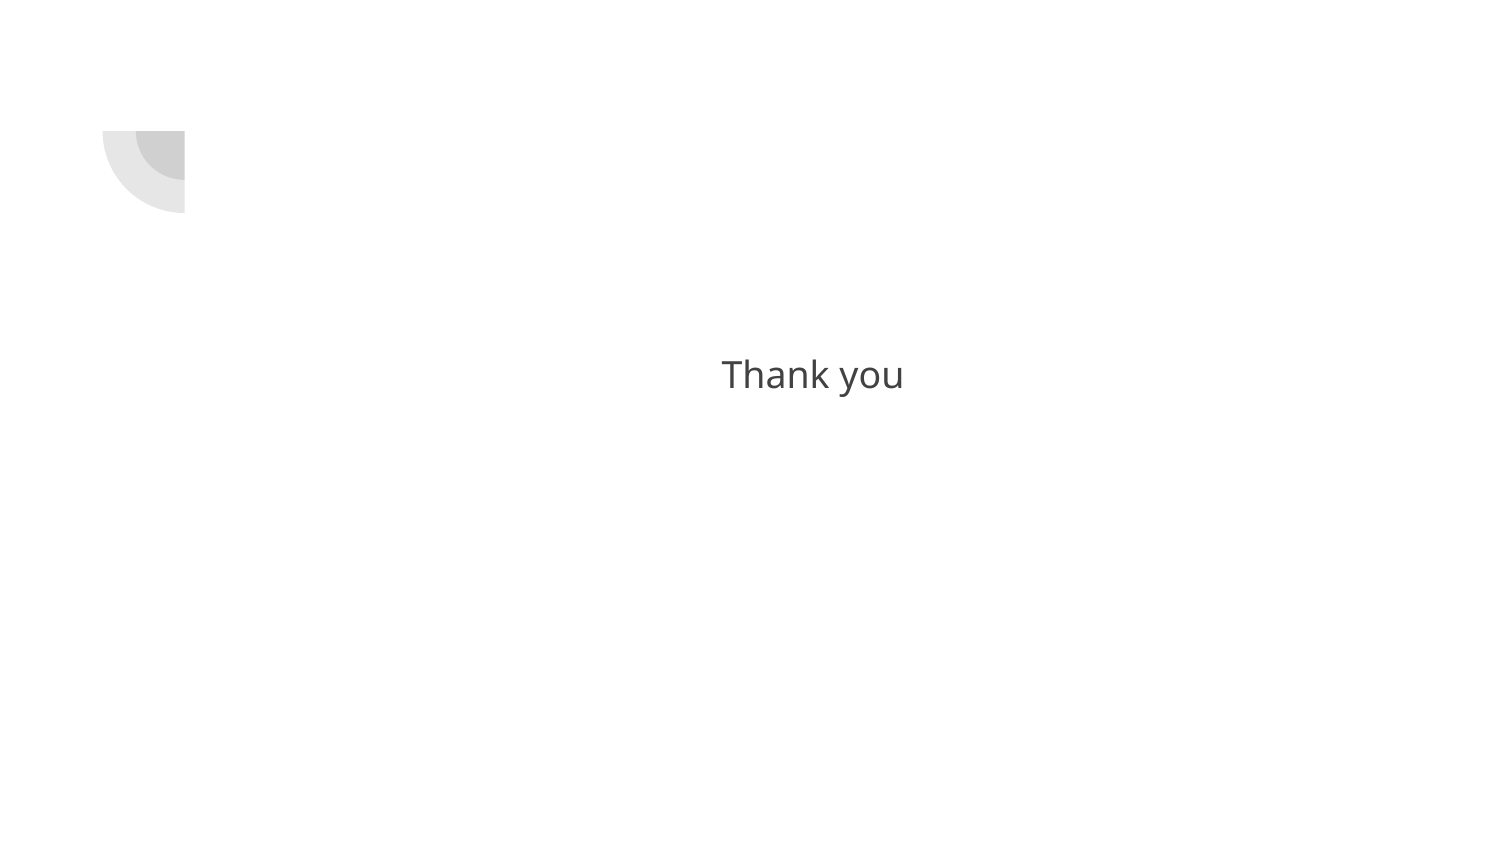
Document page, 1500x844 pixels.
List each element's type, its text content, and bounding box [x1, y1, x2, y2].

list Thank you [213, 326, 1368, 744]
